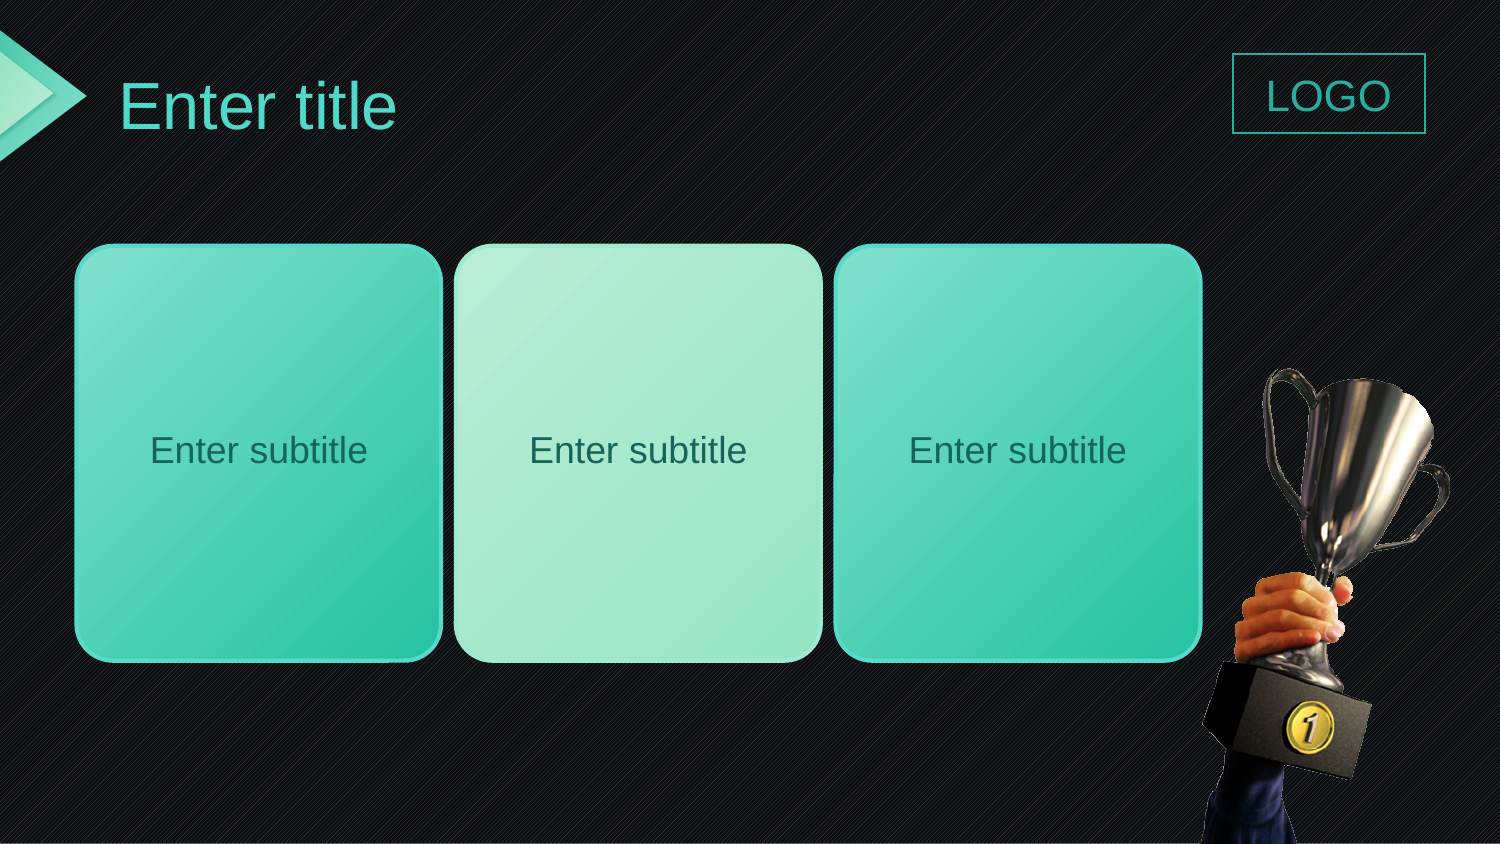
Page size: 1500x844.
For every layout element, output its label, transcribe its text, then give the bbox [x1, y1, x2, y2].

text_box [454, 244, 822, 662]
title Enter title [102, 44, 1398, 171]
picture [0, 23, 100, 170]
picture [1200, 368, 1450, 844]
text_box LOGO [1232, 53, 1426, 134]
text_box Enter subtitle [93, 418, 425, 478]
text_box Enter subtitle [852, 418, 1184, 478]
text_box [834, 244, 1202, 662]
text_box Enter subtitle [473, 418, 804, 478]
text_box [75, 244, 443, 662]
